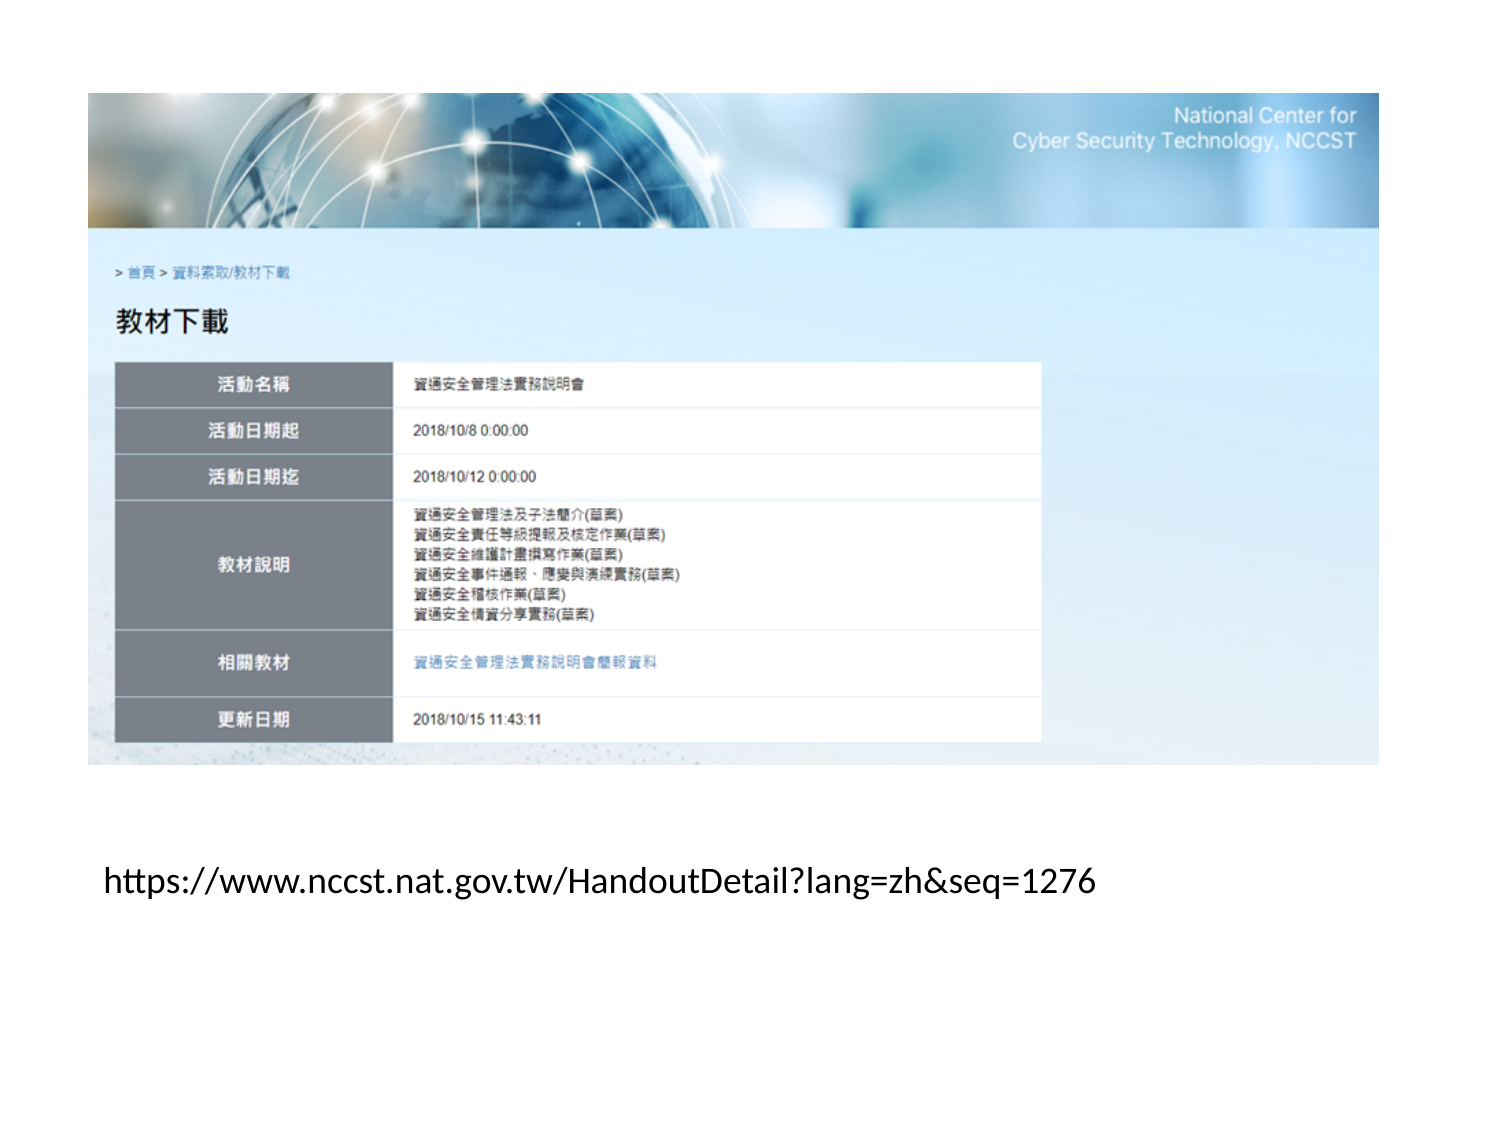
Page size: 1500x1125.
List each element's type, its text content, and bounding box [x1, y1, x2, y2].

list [88, 93, 1379, 765]
text_box https://www.nccst.nat.gov.tw/HandoutDetail?lang=zh&seq=1276 [88, 848, 1199, 908]
